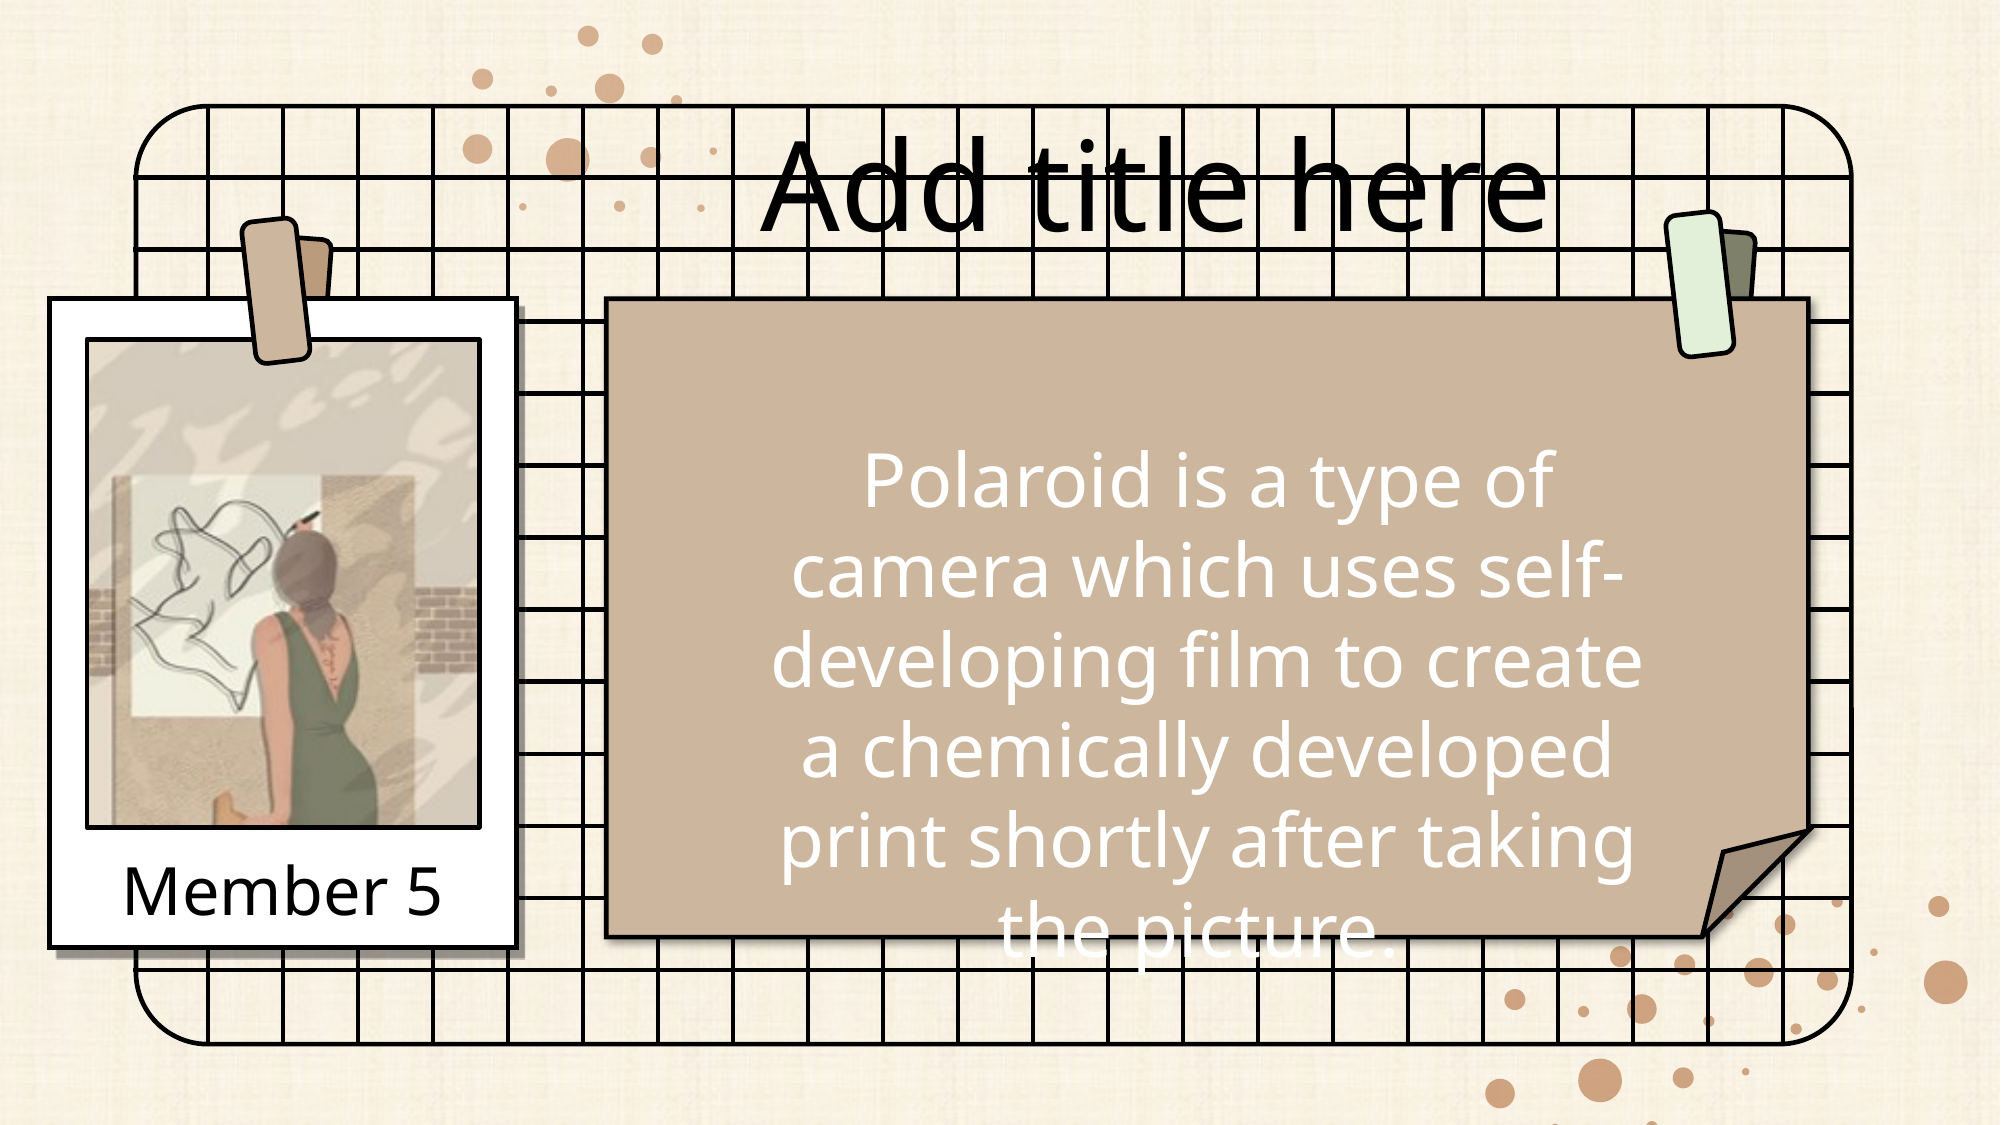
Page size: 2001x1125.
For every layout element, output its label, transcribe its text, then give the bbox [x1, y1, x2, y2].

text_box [133, 106, 1852, 1045]
text_box [1577, 1057, 1623, 1104]
text_box [640, 32, 664, 56]
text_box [49, 298, 517, 948]
text_box [576, 24, 600, 48]
text_box [471, 67, 495, 91]
text_box [1484, 1077, 1516, 1110]
text_box [669, 94, 684, 103]
text_box Add title here [745, 99, 1644, 106]
text_box [1869, 947, 1879, 958]
text_box [1856, 1004, 1867, 1015]
text_box [544, 84, 559, 98]
text_box [1927, 894, 1951, 919]
text_box [1740, 1066, 1751, 1077]
text_box [1671, 1066, 1695, 1090]
text_box [593, 72, 626, 103]
text_box [1645, 1119, 1659, 1125]
text_box [1922, 959, 1969, 1006]
